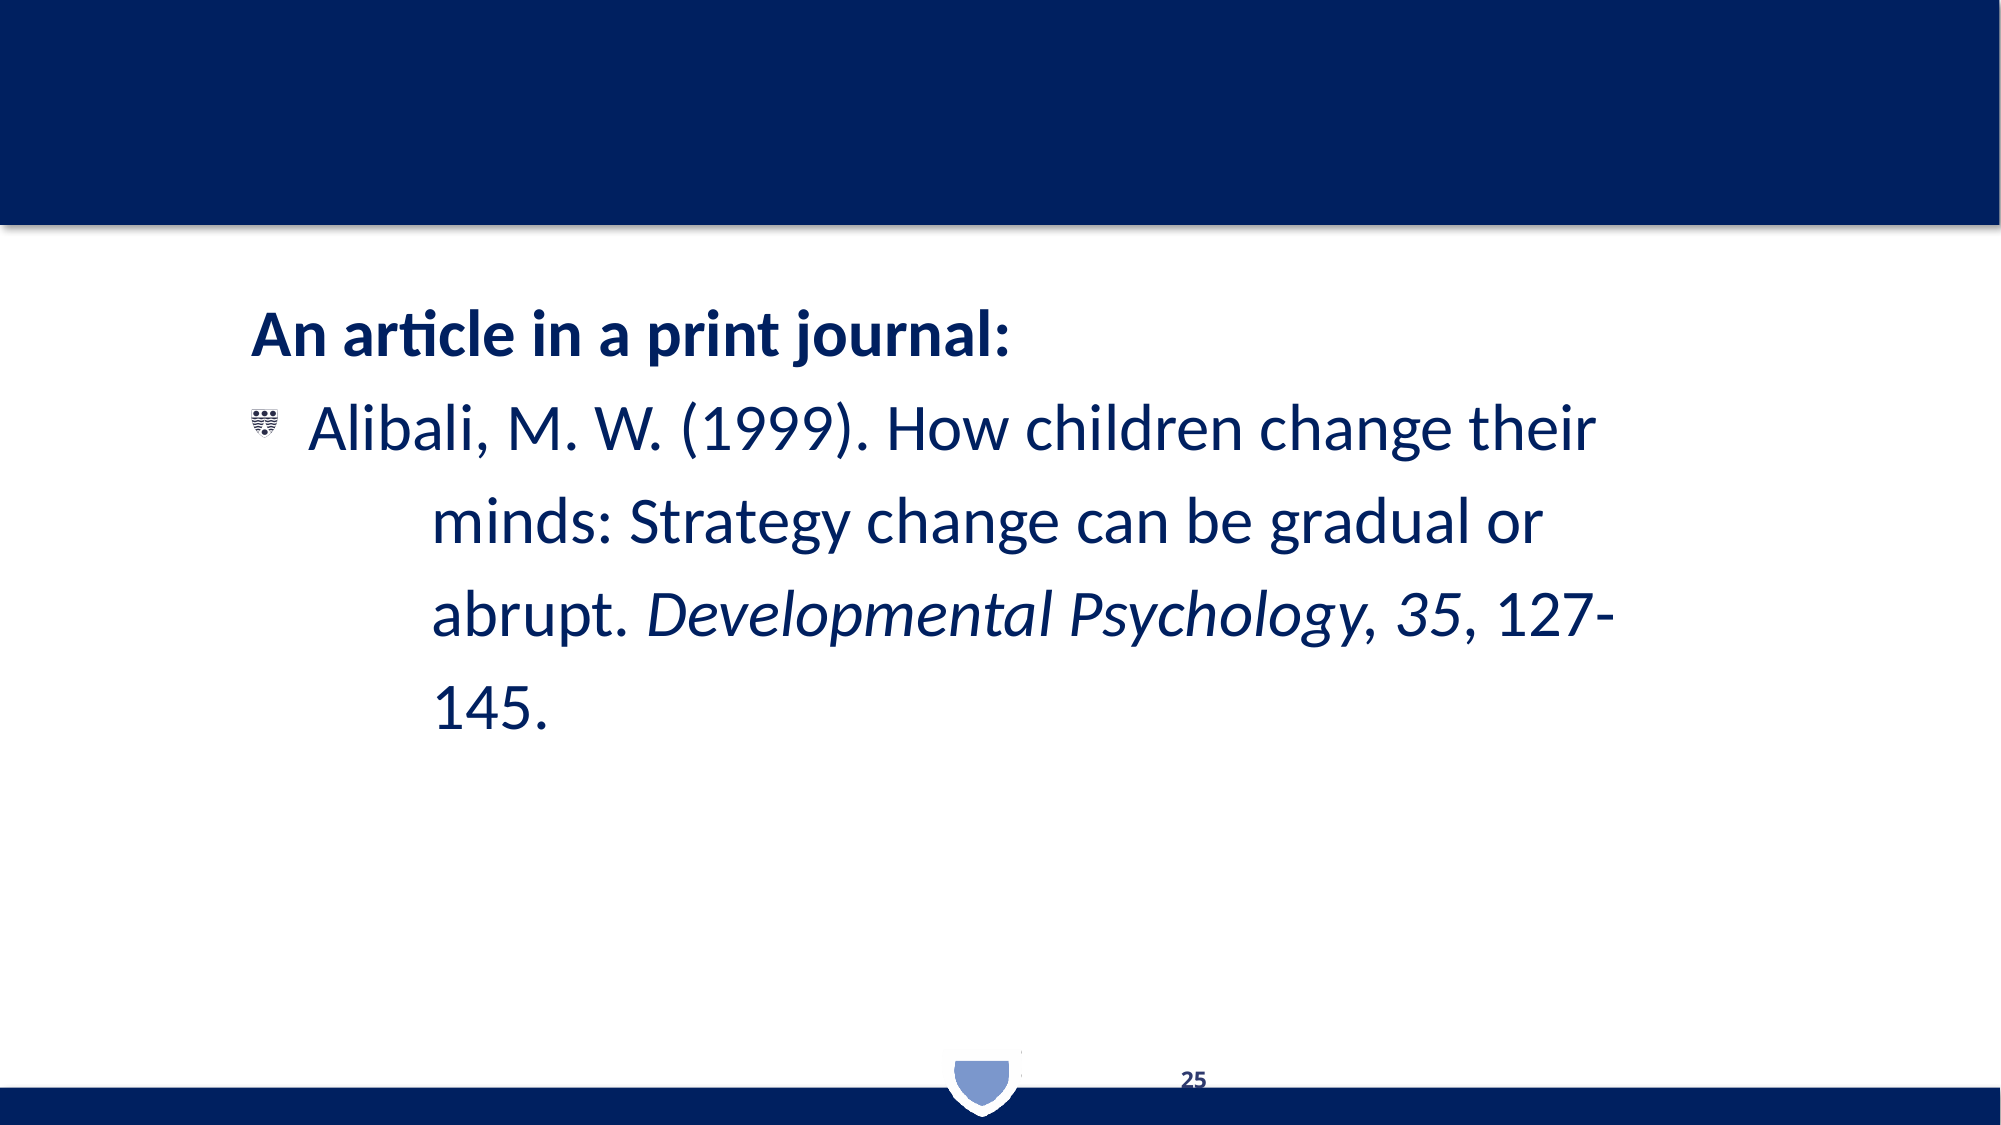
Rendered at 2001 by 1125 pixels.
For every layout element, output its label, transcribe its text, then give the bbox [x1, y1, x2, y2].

list An article in a print journal: Alibali, M. W. (1999). How children change their minds: Strategy change can be gradual or abrupt. Developmental Psychology, 35, 127- 145. [236, 282, 1722, 1125]
slide_number 25 [960, 1051, 1428, 1112]
picture [251, 409, 278, 438]
